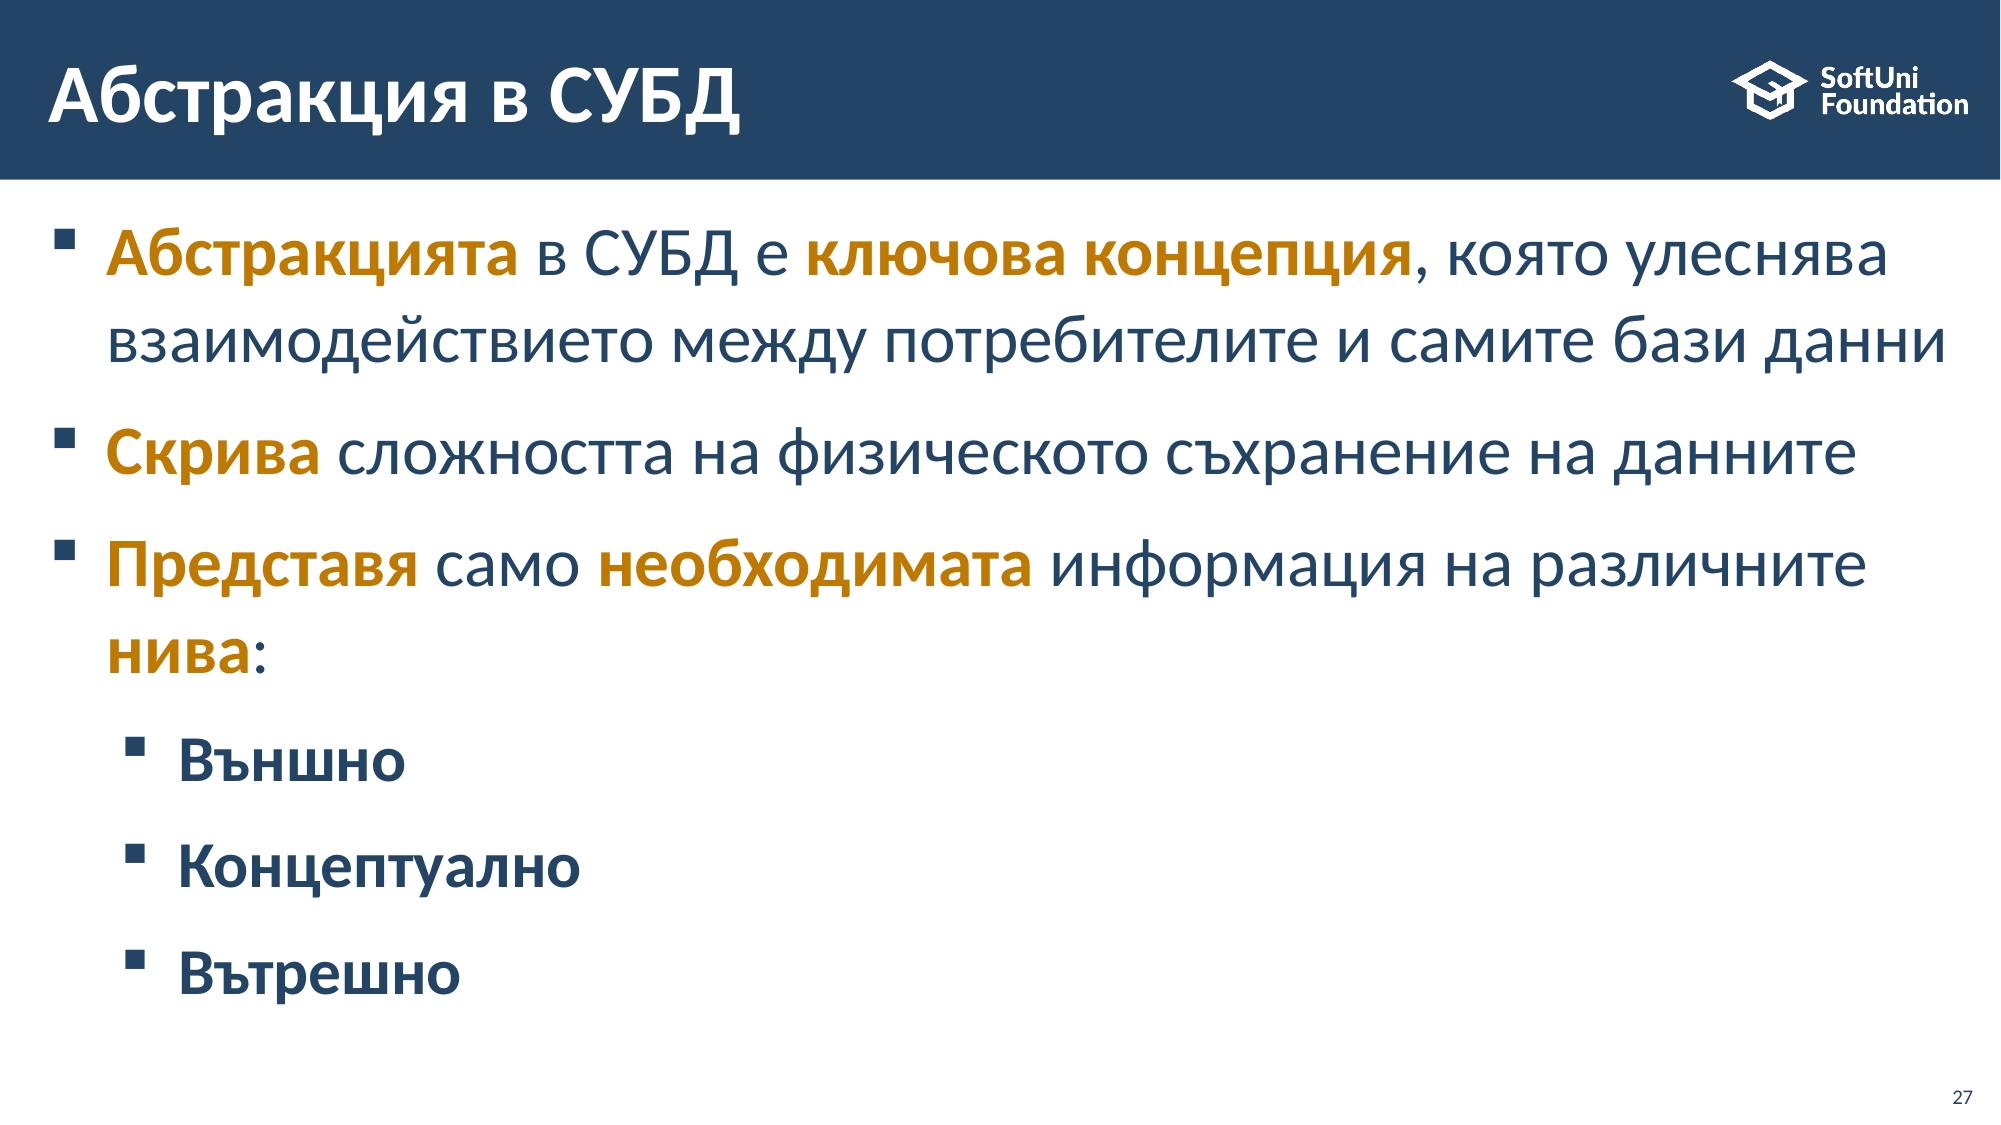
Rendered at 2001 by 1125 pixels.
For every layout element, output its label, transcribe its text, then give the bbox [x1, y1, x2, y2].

slide_number 27 [1927, 1067, 1989, 1117]
list Абстракцията в СУБД е ключова концепция, която улеснява взаимодействието между потребителите и самите бази данни Скрива сложността на физическото съхранение на данните Представя само необходимата информация на различните нива: Външно Концептуално Вътрешно [31, 196, 1970, 1104]
title Абстракция в СУБД [31, 16, 1716, 162]
picture [1731, 60, 1968, 120]
